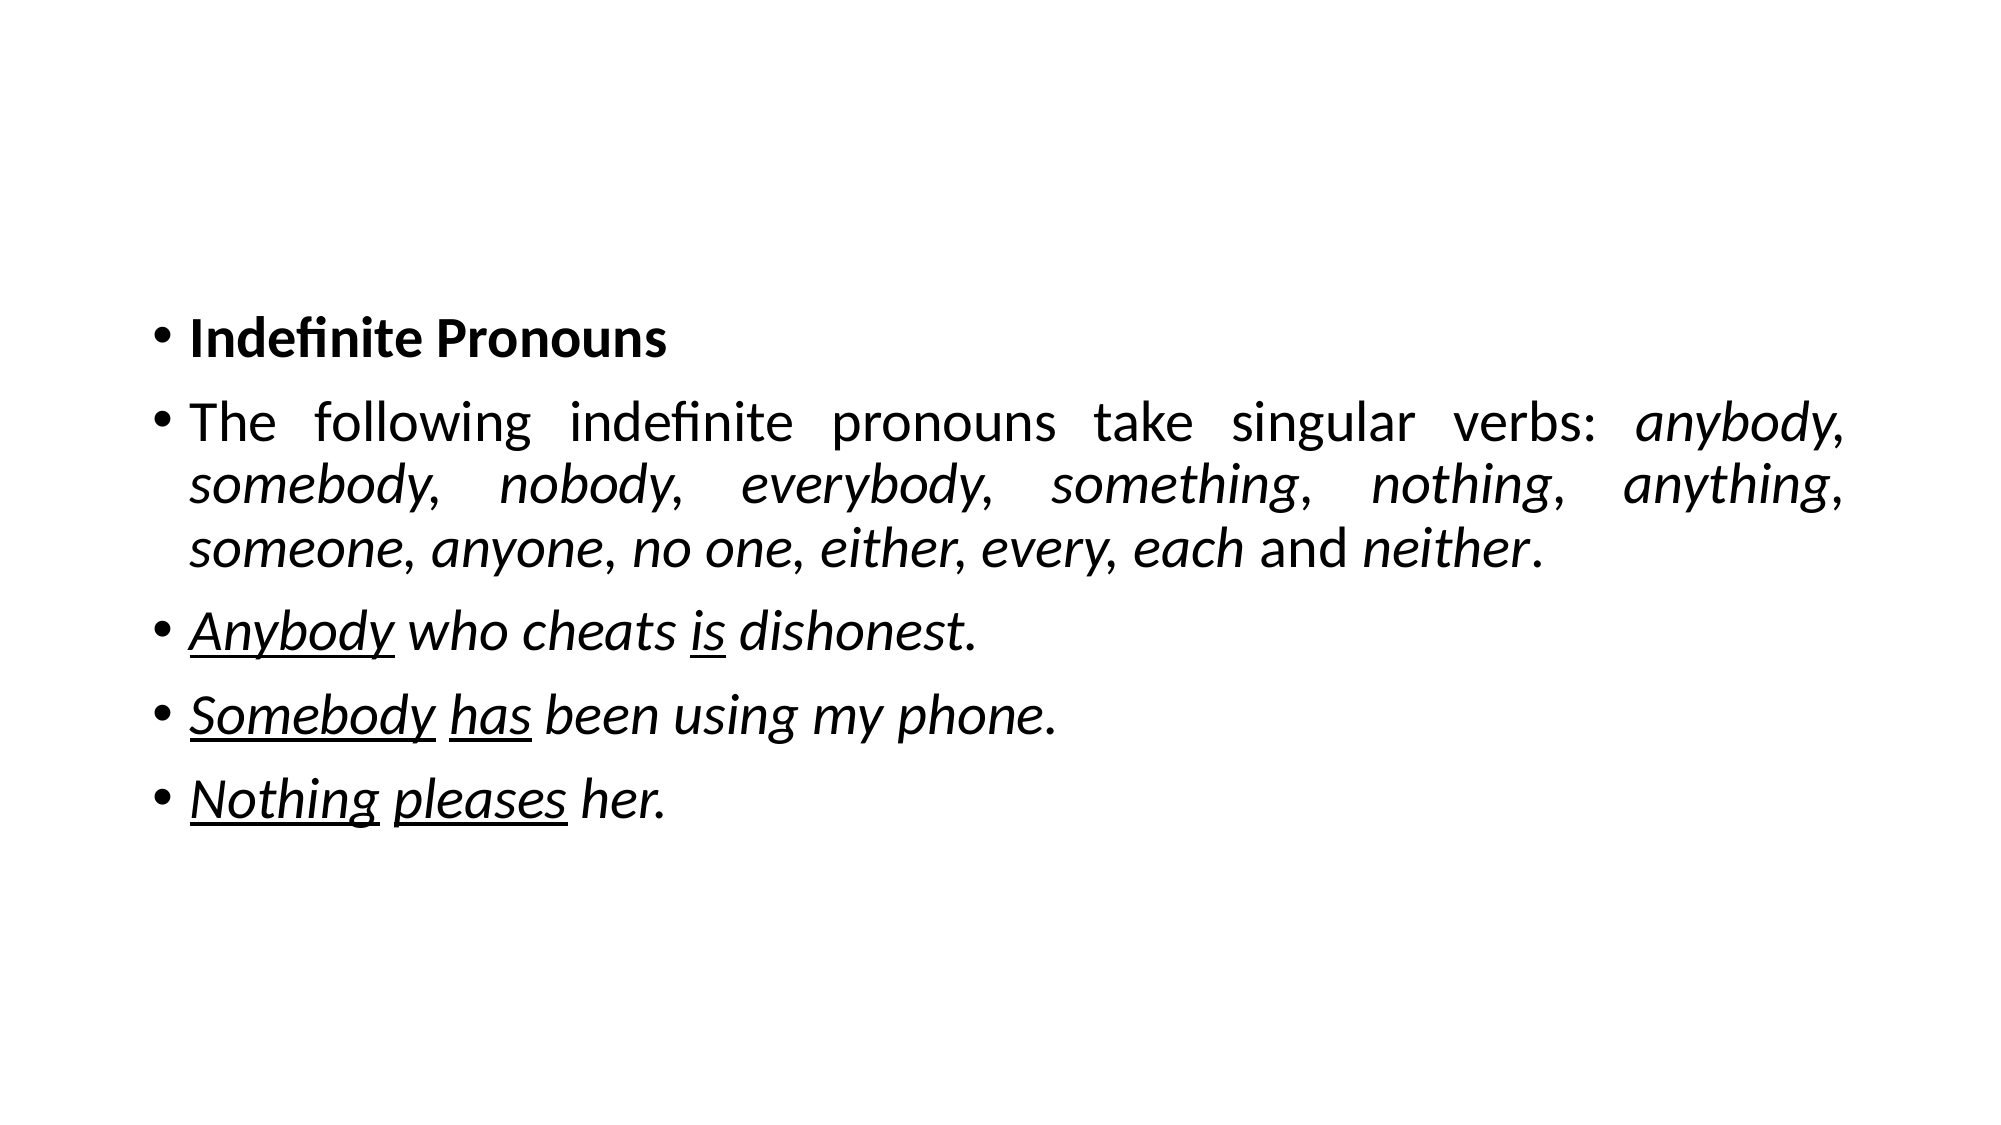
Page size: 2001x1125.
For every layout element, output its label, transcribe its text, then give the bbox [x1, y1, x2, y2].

list Indefinite Pronouns The following indefinite pronouns take singular verbs: anybody, somebody, nobody, everybody, something, nothing, anything, someone, anyone, no one, either, every, each and neither. Anybody who cheats is dishonest. Somebody has been using my phone. Nothing pleases her. [137, 299, 1863, 1014]
